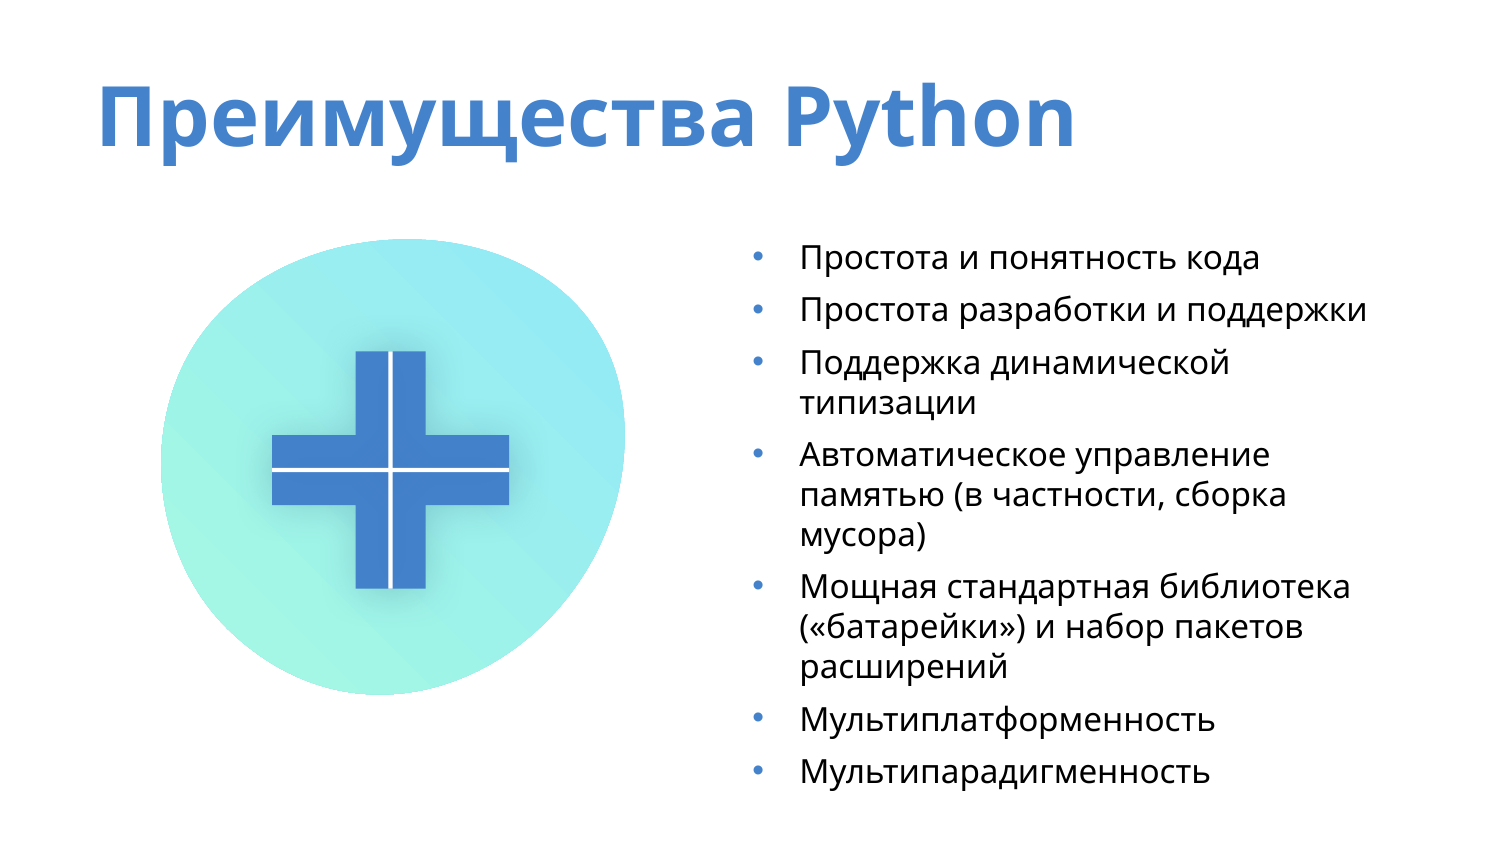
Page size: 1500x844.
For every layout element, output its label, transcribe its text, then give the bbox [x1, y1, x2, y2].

text_box Простота и понятность кода Простота разработки и поддержки Поддержка динамической типизации Автоматическое управление памятью (в частности, сборка мусора) Мощная стандартная библиотека («батарейки») и набор пакетов расширений Мультиплатформенность Мультипарадигменность [737, 228, 1416, 798]
text_box [395, 474, 511, 591]
title Преимущества Python [80, 48, 1202, 169]
text_box [395, 349, 511, 466]
text_box [270, 349, 386, 466]
text_box [270, 349, 511, 591]
text_box [161, 239, 625, 695]
text_box [270, 474, 386, 591]
